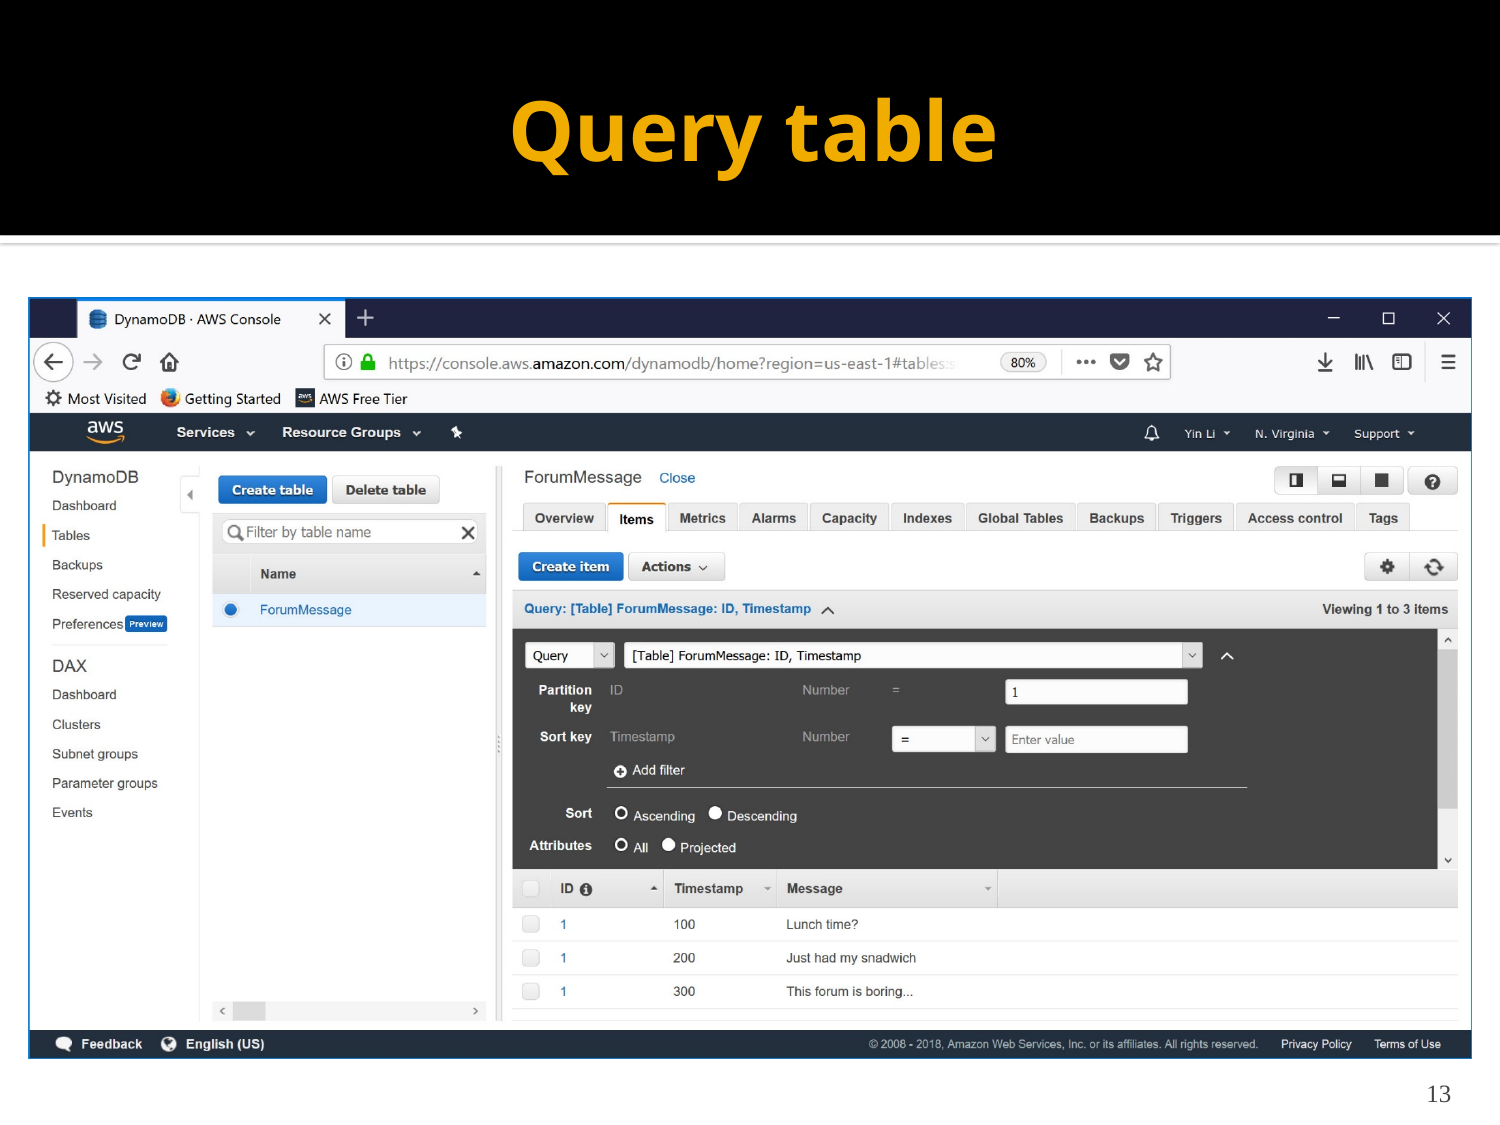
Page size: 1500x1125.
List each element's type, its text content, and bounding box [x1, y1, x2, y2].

title Query table [75, 25, 1425, 231]
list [28, 297, 1472, 1059]
slide_number 13 [1345, 1068, 1467, 1108]
